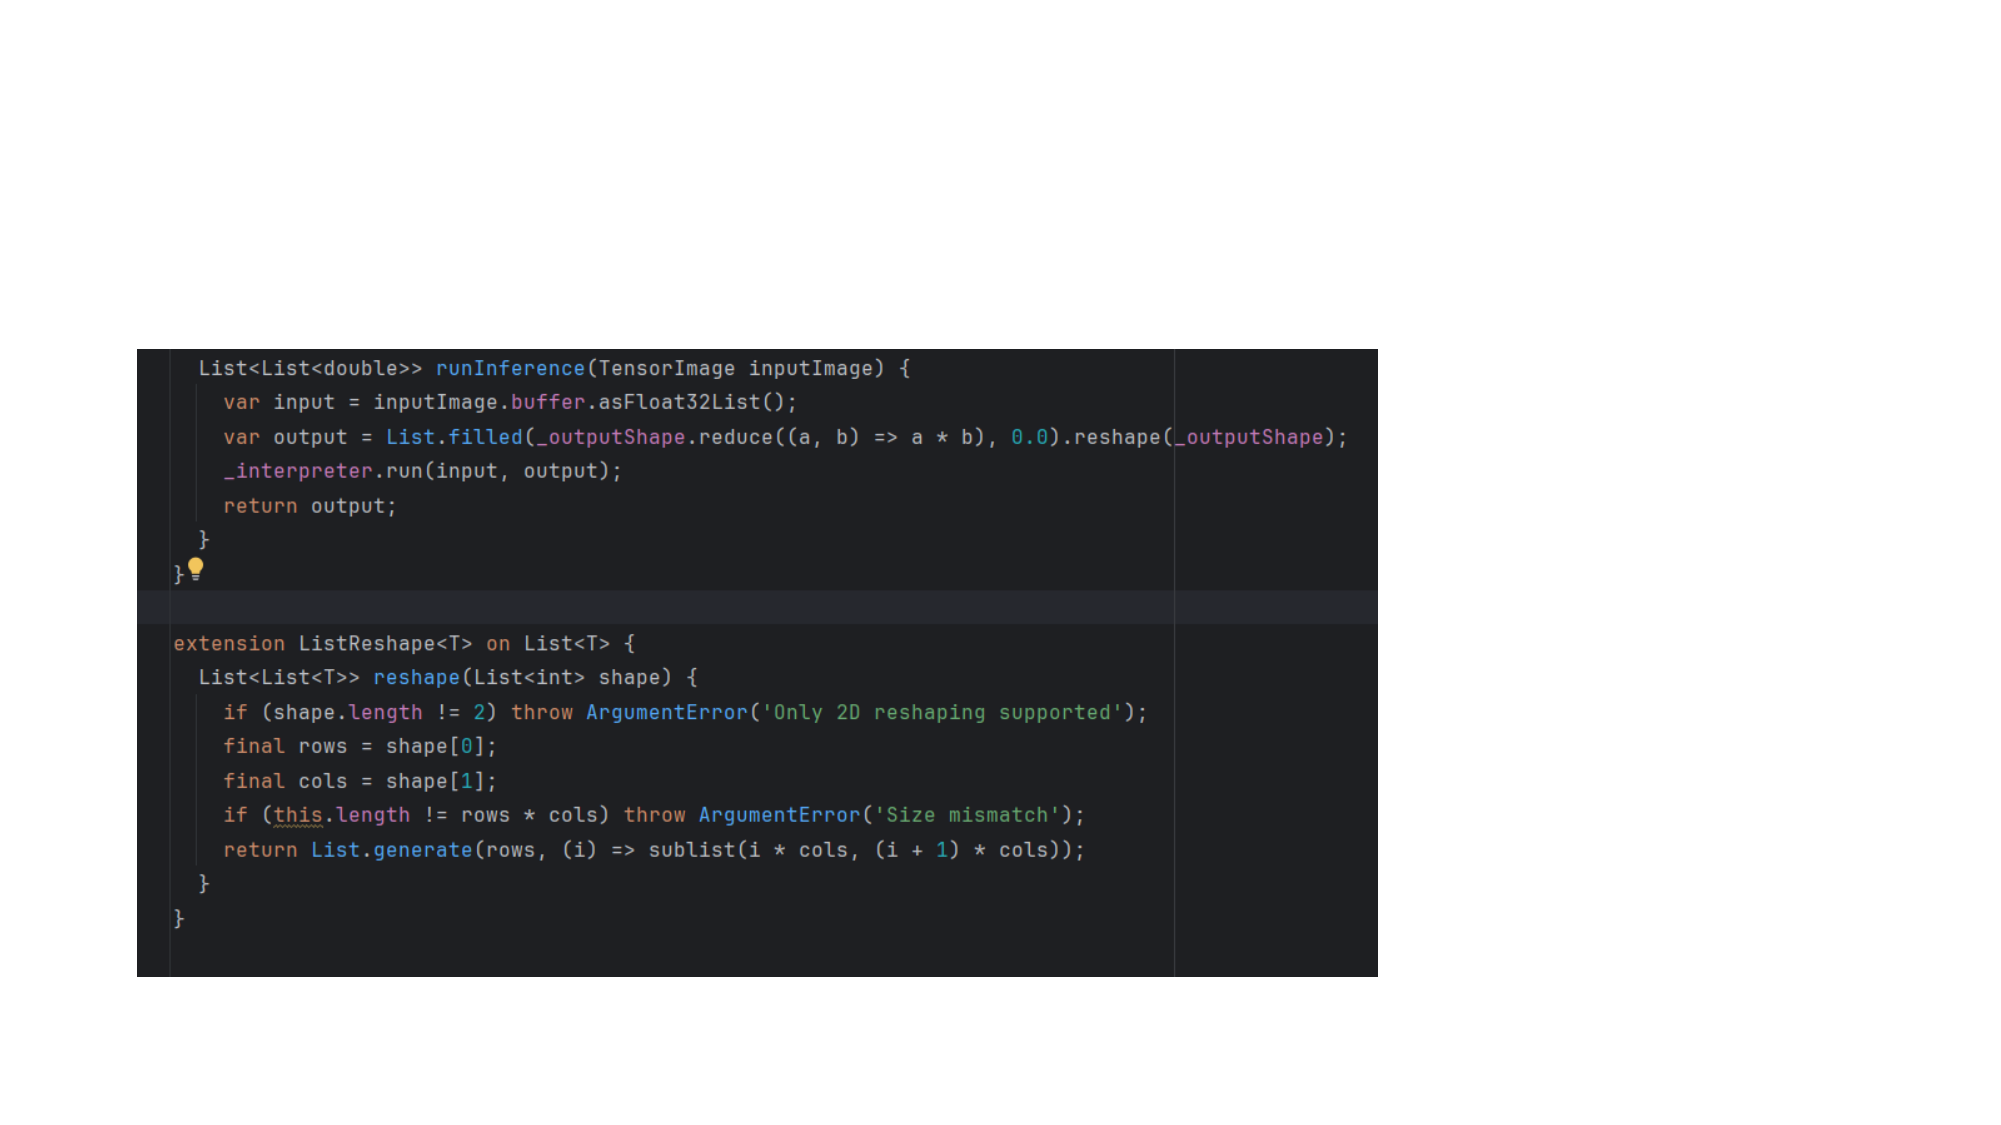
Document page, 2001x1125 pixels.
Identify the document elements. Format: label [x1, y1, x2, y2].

list [136, 348, 1379, 978]
